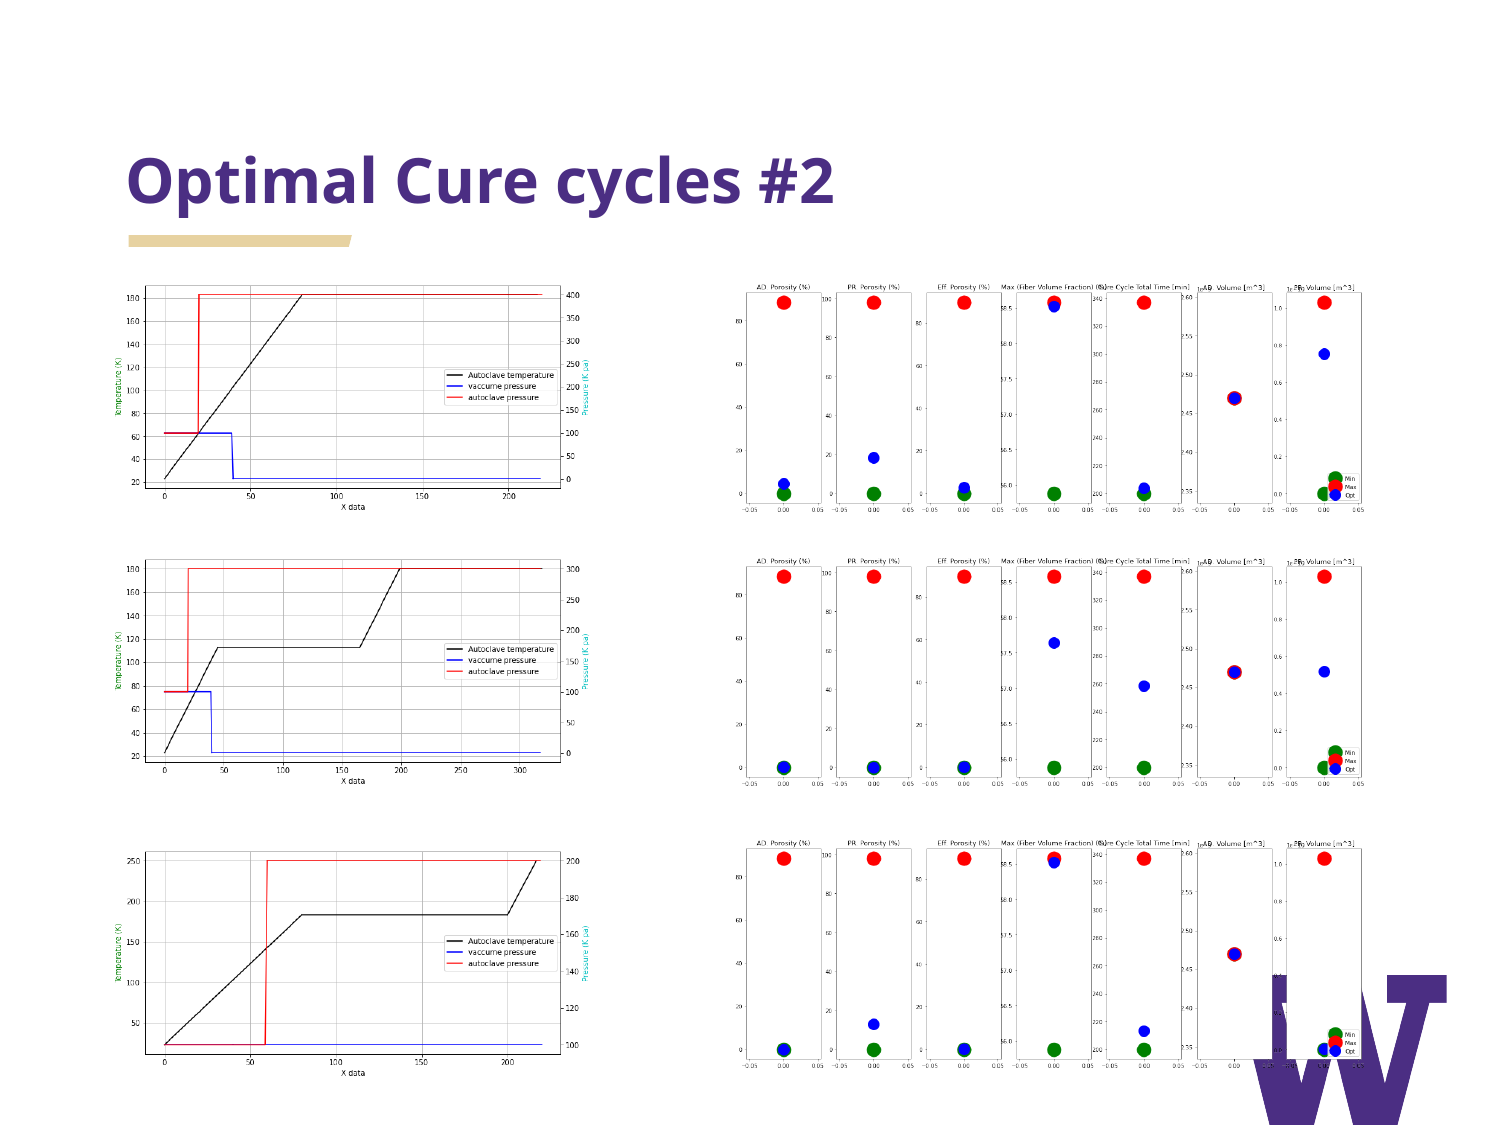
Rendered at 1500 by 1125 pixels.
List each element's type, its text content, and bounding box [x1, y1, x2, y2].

picture [109, 554, 595, 791]
picture [731, 554, 1369, 791]
picture [109, 846, 595, 1083]
picture [731, 280, 1369, 516]
picture [109, 280, 595, 517]
picture [128, 235, 352, 247]
picture [731, 836, 1447, 1125]
title Optimal Cure cycles #2 [110, 60, 1453, 224]
